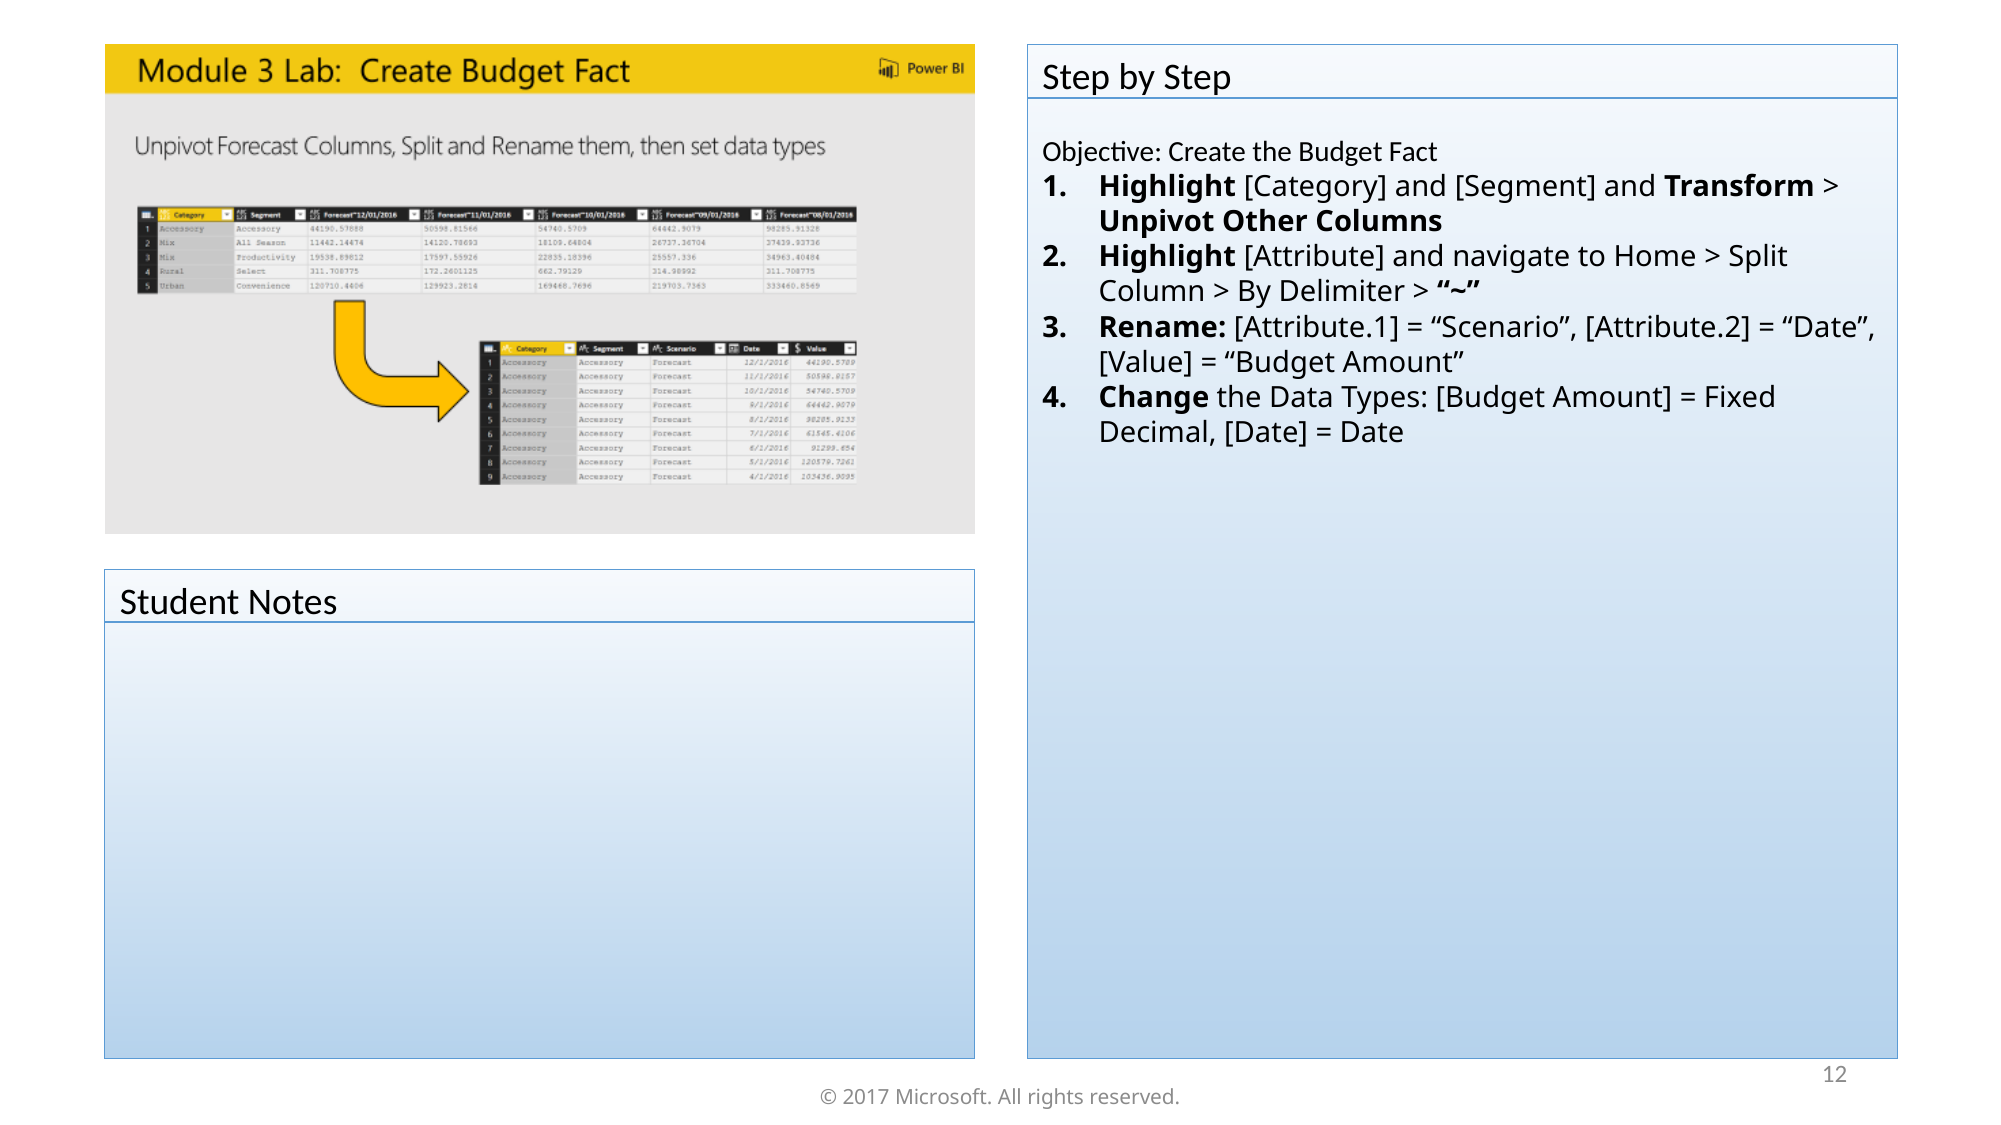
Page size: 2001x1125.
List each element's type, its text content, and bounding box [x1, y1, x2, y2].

picture [104, 44, 975, 534]
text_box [104, 569, 975, 1059]
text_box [1027, 44, 1898, 1059]
footer © 2017 Microsoft. All rights reserved. [662, 1076, 1338, 1115]
slide_number 12 [1412, 1059, 1863, 1103]
